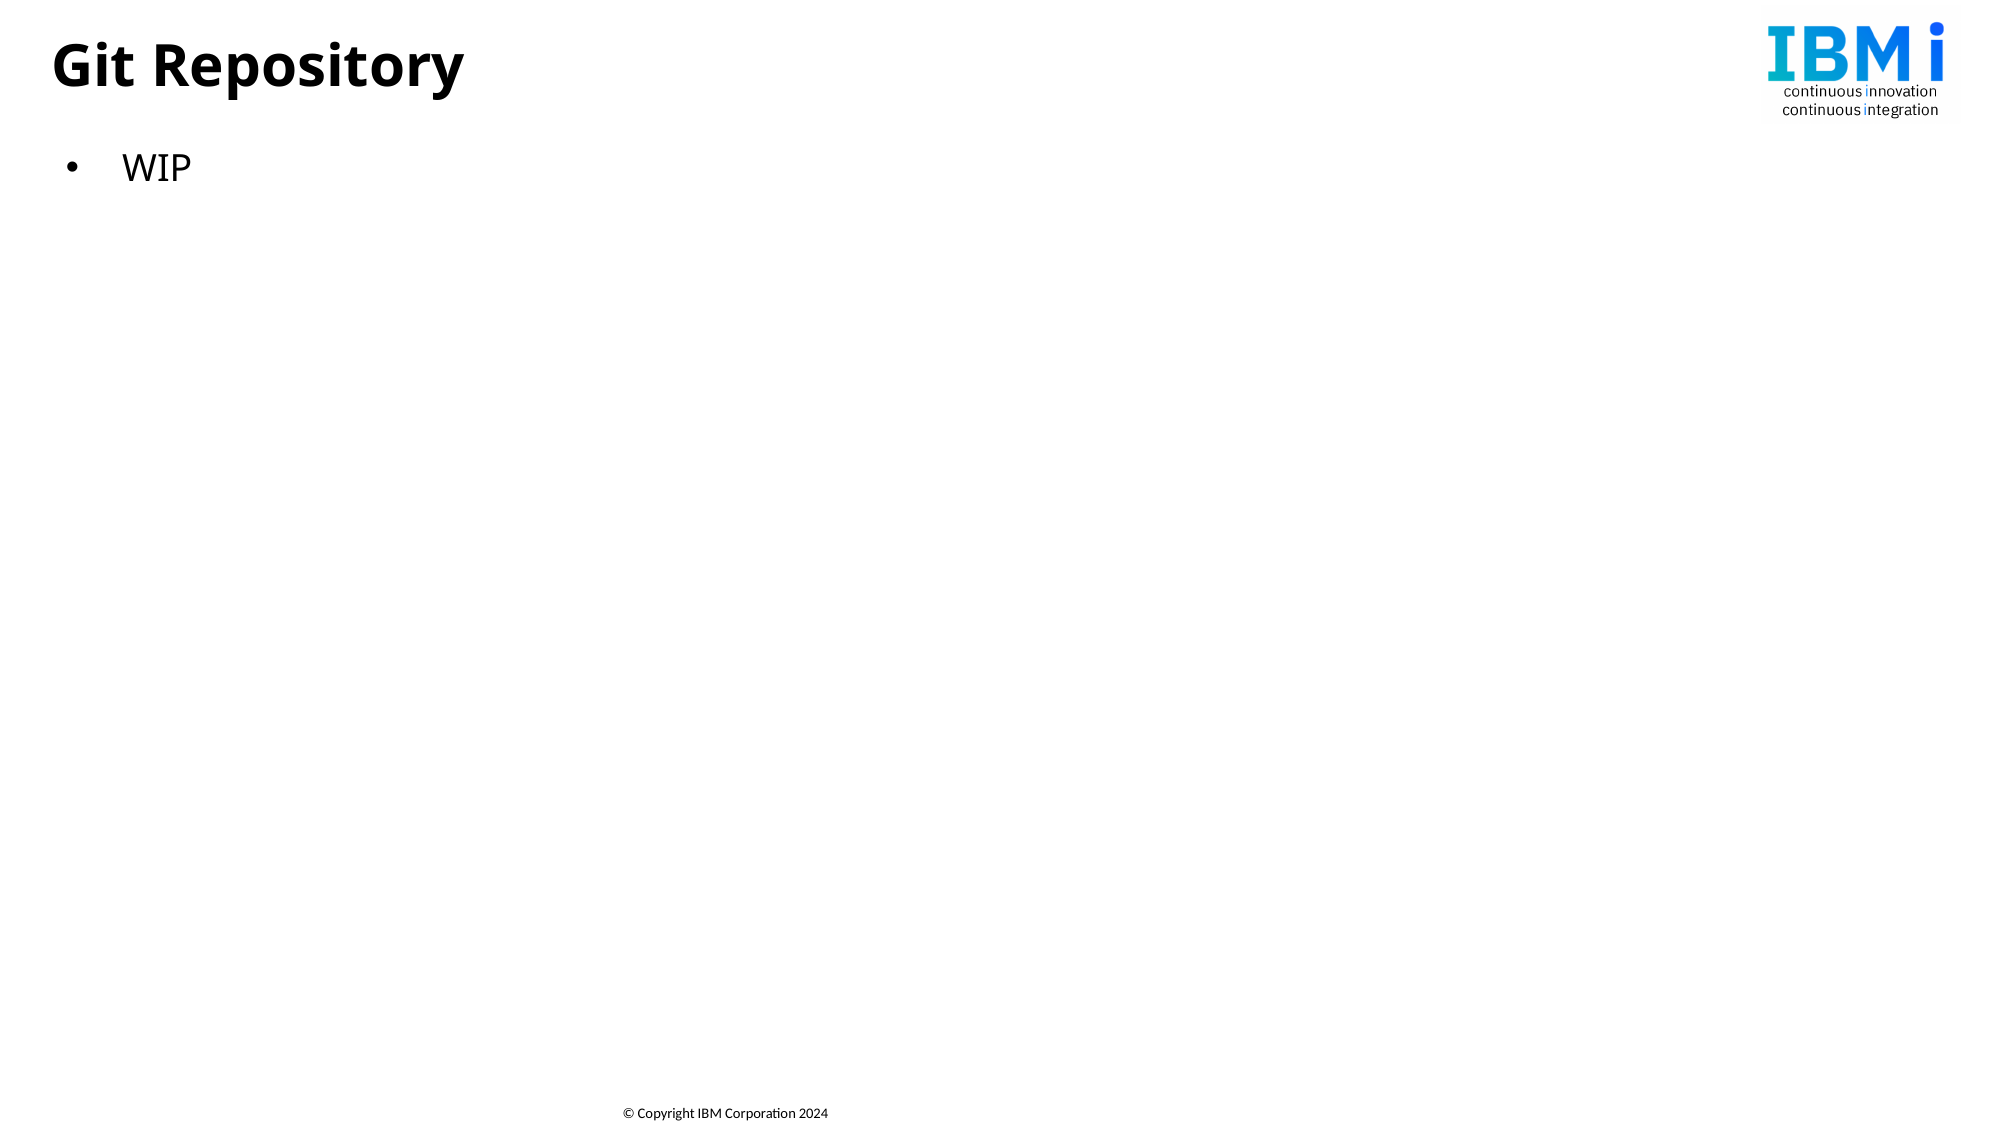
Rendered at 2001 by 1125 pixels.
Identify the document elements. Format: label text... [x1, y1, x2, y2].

title Git Repository [51, 36, 1721, 101]
list WIP [51, 136, 1934, 1025]
picture [1761, 5, 1961, 124]
